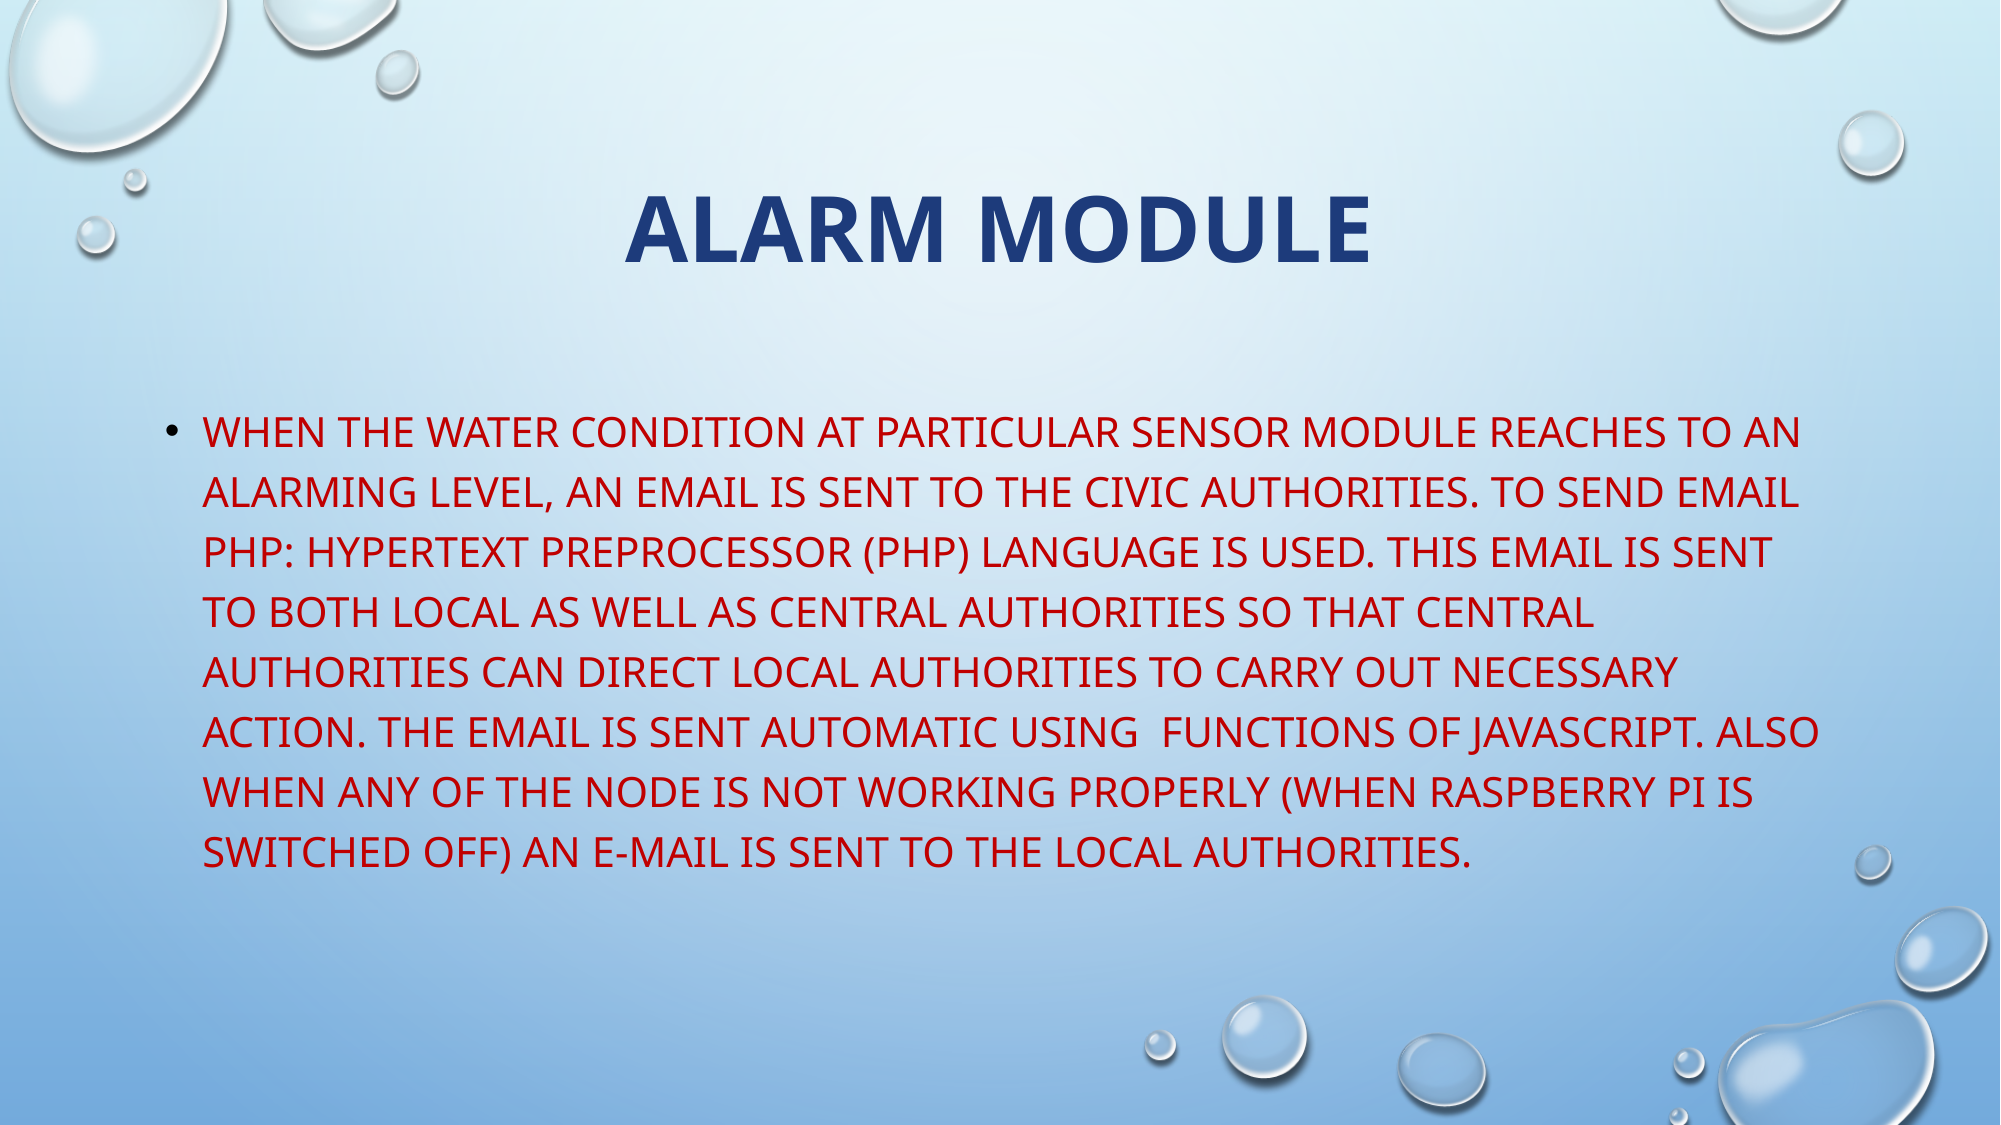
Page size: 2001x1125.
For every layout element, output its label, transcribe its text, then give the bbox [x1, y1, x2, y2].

picture [0, 0, 2000, 1125]
title Alarm module [149, 101, 1851, 364]
list When the water condition at particular sensor module reaches to an alarming level, an email is sent to the civic authorities. To send email PHP: hypertext preprocessor (PHP) language is used. This email is sent to both local as well as central authorities so that central authorities can direct local authorities to carry out necessary action. The email is sent automatic using functions of JavaScript. Also when any of the node is not working properly (when raspberry pi is switched off) an e-mail is sent to the local authorities. [149, 388, 1850, 950]
